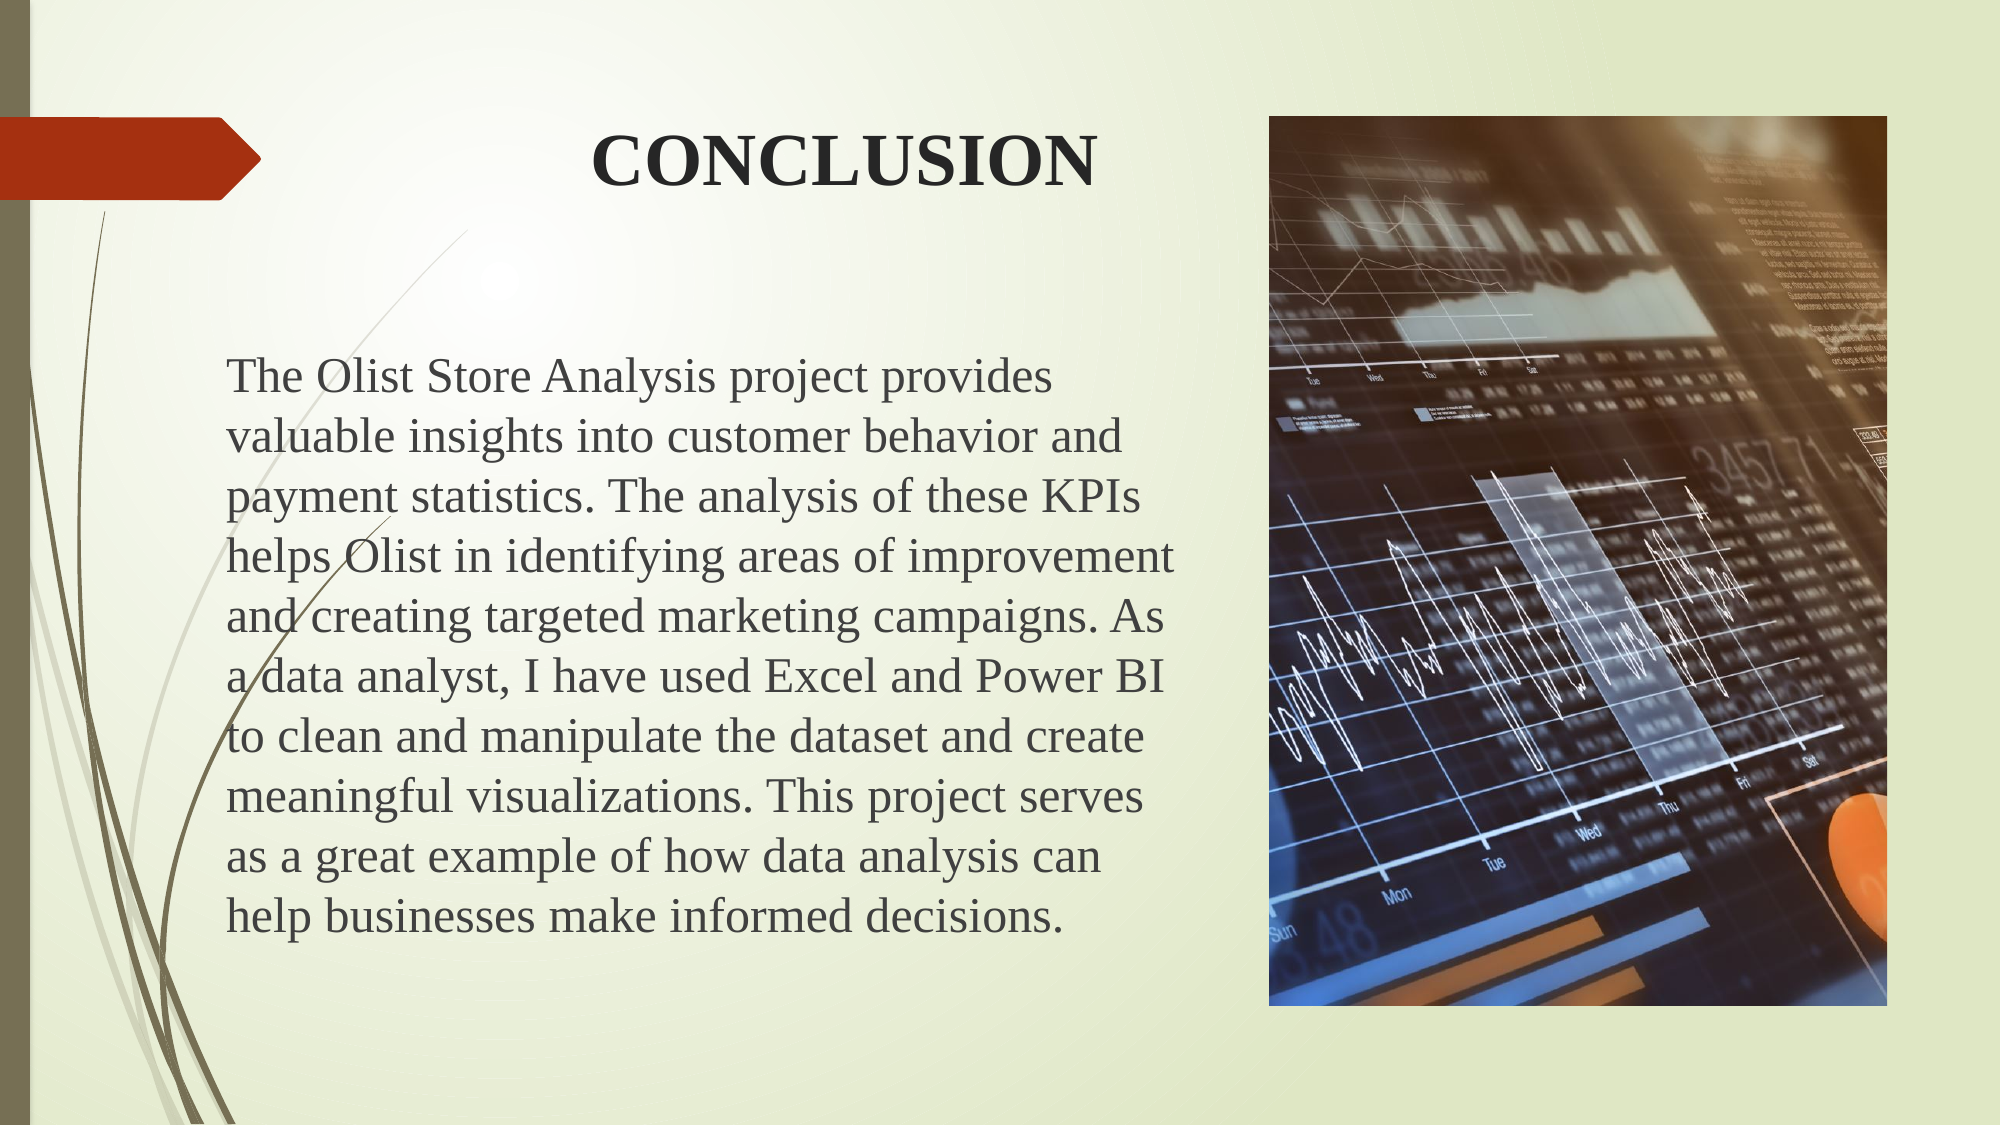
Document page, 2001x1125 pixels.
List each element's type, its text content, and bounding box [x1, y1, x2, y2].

picture [1268, 116, 1888, 1006]
title CONCLUSION [425, 102, 1212, 313]
list The Olist Store Analysis project provides valuable insights into customer behavior and payment statistics. The analysis of these KPIs helps Olist in identifying areas of improvement and creating targeted marketing campaigns. As a data analyst, I have used Excel and Power BI to clean and manipulate the dataset and create meaningful visualizations. This project serves as a great example of how data analysis can help businesses make informed decisions. [211, 334, 1213, 970]
